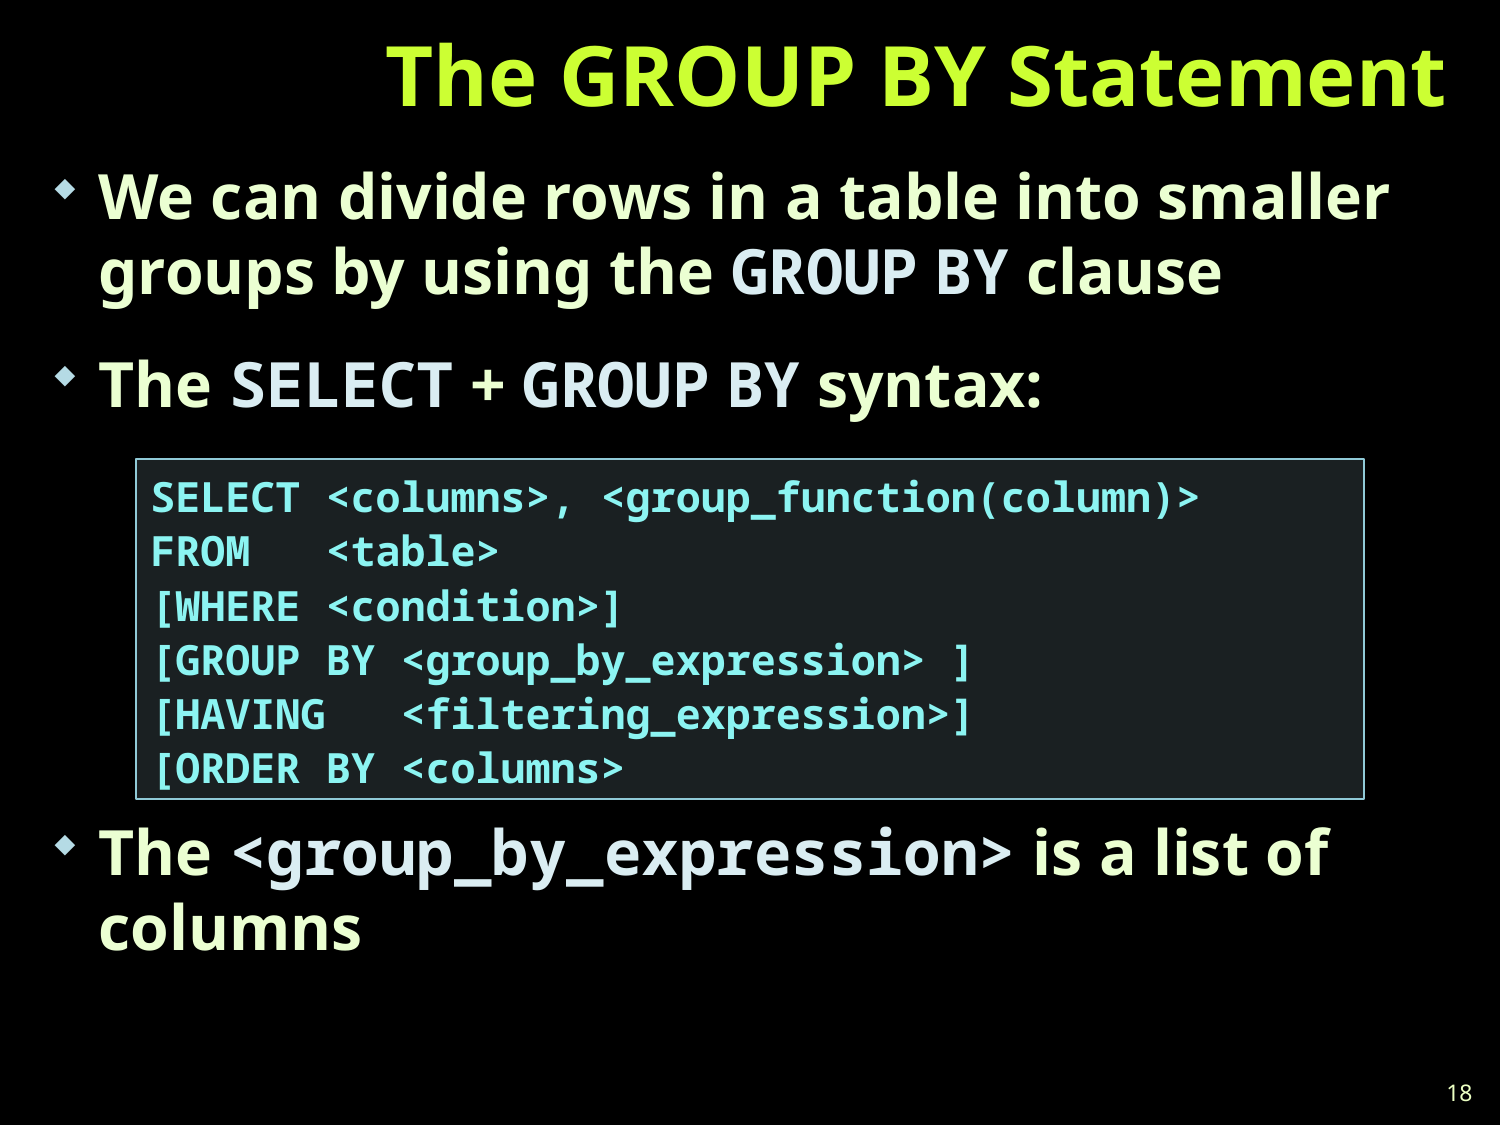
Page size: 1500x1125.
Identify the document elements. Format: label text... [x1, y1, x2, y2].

text_box SELECT <columns>, <group_function(column)> FROM <table> [WHERE <condition>] [GROUP BY <group_by_expression> ] [HAVING <filtering_expression>] [ORDER BY <columns> [135, 459, 1365, 800]
title The GROUP BY Statement [300, 12, 1463, 149]
slide_number 18 [1412, 1074, 1488, 1113]
list We can divide rows in a table into smaller groups by using the GROUP BY clause The SELECT + GROUP BY syntax: The <group_by_expression> is a list of columns [37, 149, 1463, 1100]
